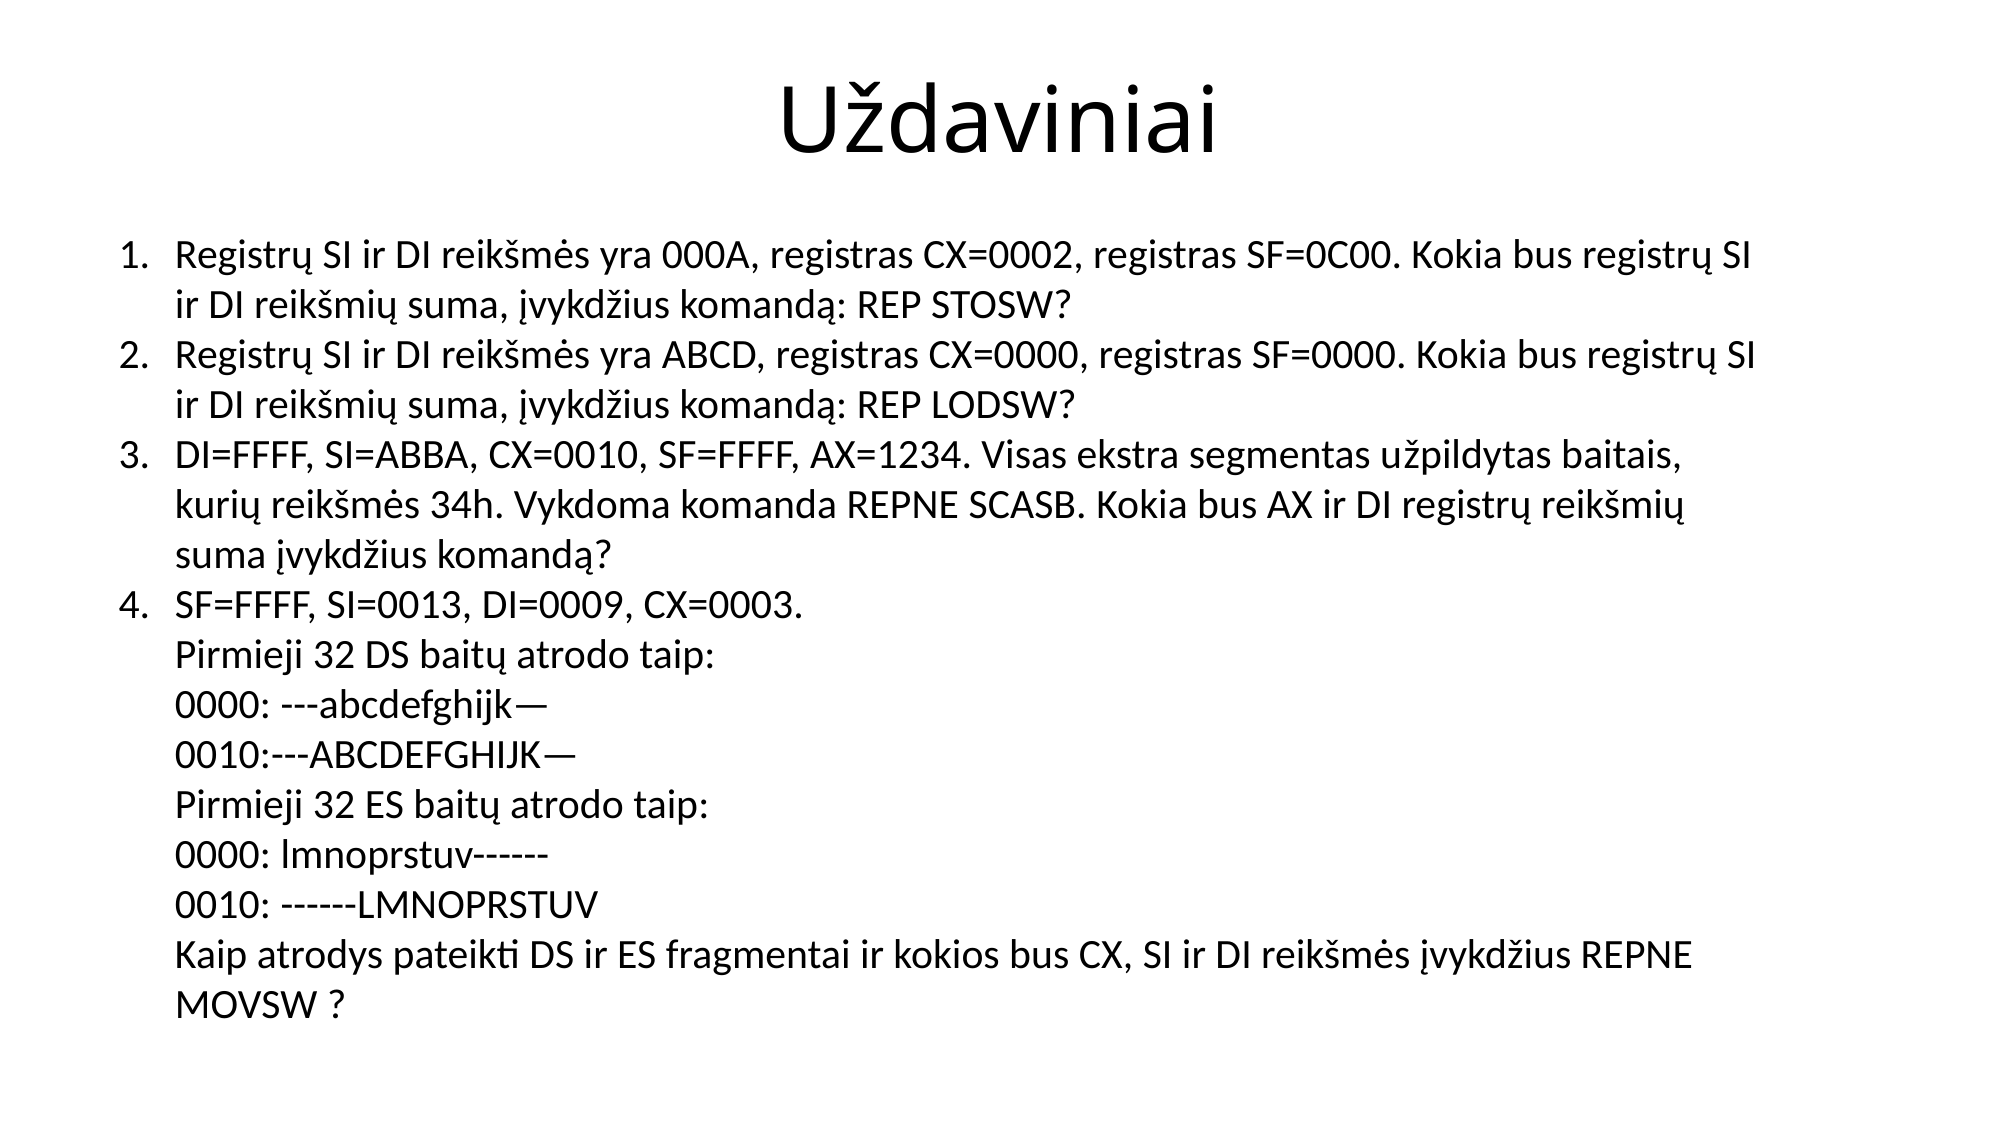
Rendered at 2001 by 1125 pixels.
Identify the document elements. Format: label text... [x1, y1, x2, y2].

text_box Registrų SI ir DI reikšmės yra 000A, registras CX=0002, registras SF=0C00. Kokia bus registrų SI ir DI reikšmių suma, įvykdžius komandą: REP STOSW? Registrų SI ir DI reikšmės yra ABCD, registras CX=0000, registras SF=0000. Kokia bus registrų SI ir DI reikšmių suma, įvykdžius komandą: REP LODSW? DI=FFFF, SI=ABBA, CX=0010, SF=FFFF, AX=1234. Visas ekstra segmentas užpildytas baitais, kurių reikšmės 34h. Vykdoma komanda REPNE SCASB. Kokia bus AX ir DI registrų reikšmių suma įvykdžius komandą? SF=FFFF, SI=0013, DI=0009, CX=0003. Pirmieji 32 DS baitų atrodo taip: 0000: ---abcdefghijk— 0010:---ABCDEFGHIJK— Pirmieji 32 ES baitų atrodo taip: 0000: lmnoprstuv------ 0010: ------LMNOPRSTUV Kaip atrodys pateikti DS ir ES fragmentai ir kokios bus CX, SI ir DI reikšmės įvykdžius REPNE MOVSW ? [103, 219, 1793, 1035]
title Uždaviniai [136, 13, 1861, 232]
